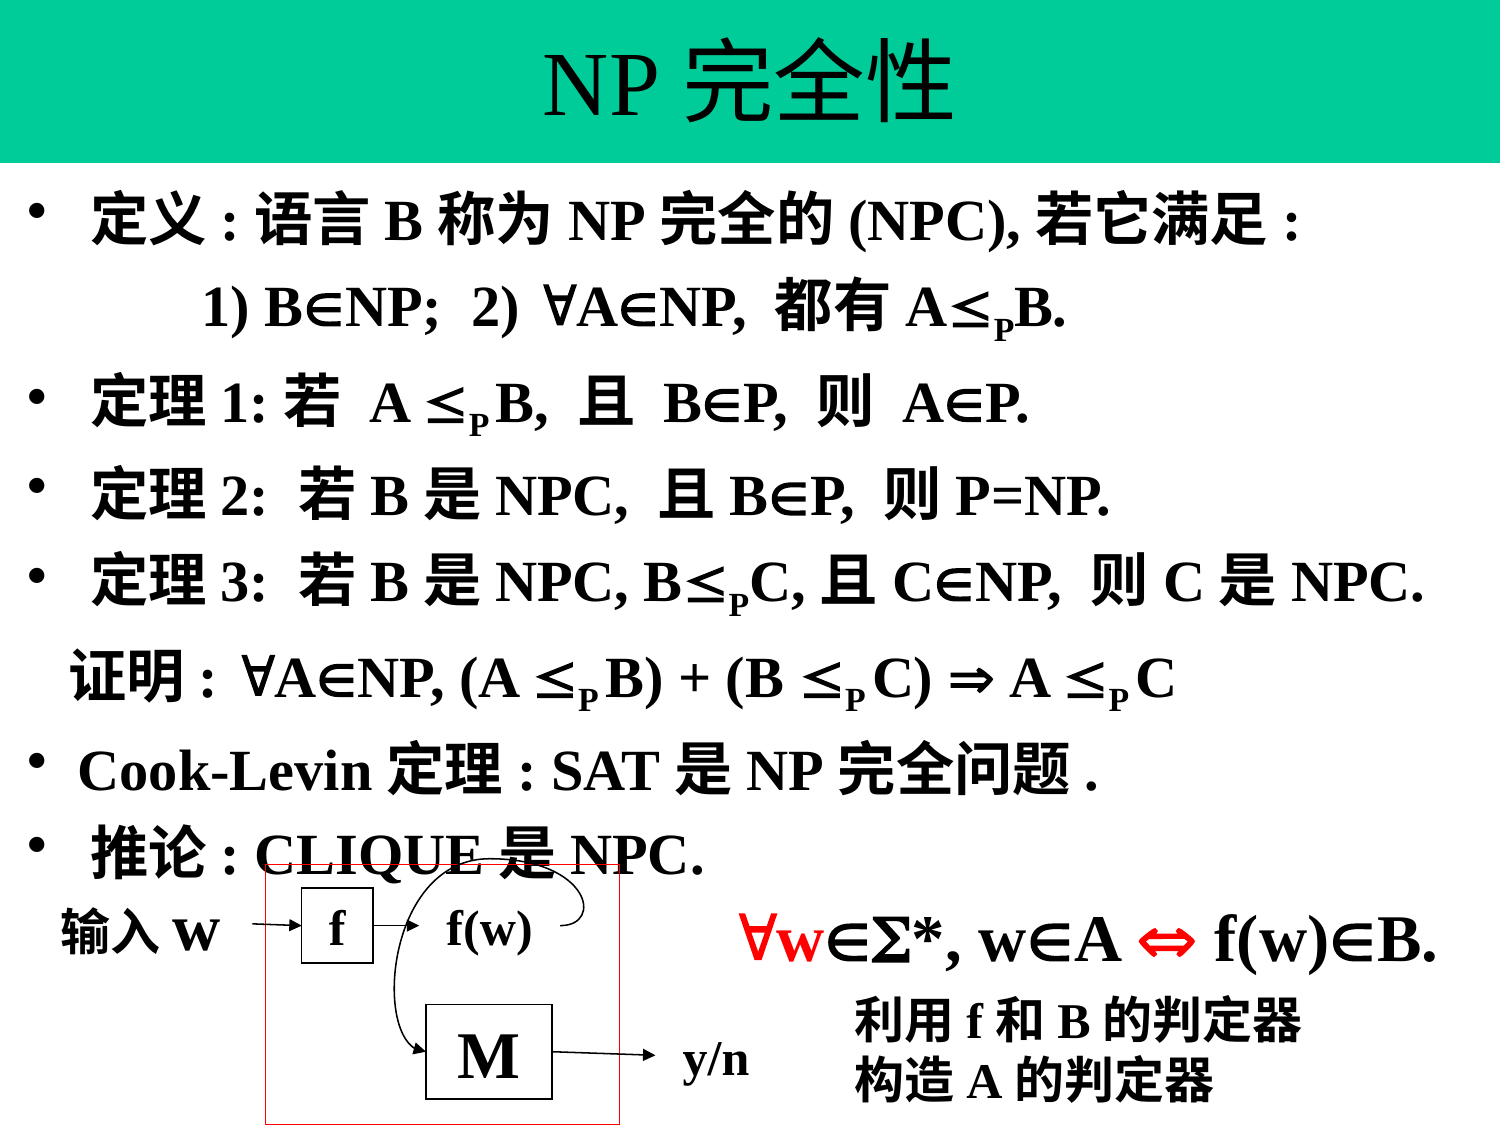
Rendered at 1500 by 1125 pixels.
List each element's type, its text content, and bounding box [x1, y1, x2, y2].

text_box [552, 1052, 656, 1056]
title NP完全性 [0, 0, 1500, 163]
text_box 定义:语言B称为NP完全的(NPC),若它满足: 1) BNP; 2) ANP, 都有APB. 定理1:若 A P B, 且 BP, 则 AP. 定理2: 若B是NPC, 且BP, 则P=NP. 定理3: 若B是NPC, BPC,且CNP, 则C是NPC. 证明: ANP, (A P B) + (B P C)  A P C Cook-Levin定理: SAT是NP完全问题. 推论: CLIQUE是NPC. [12, 160, 1455, 894]
text_box 利用f和B的判定器 构造A的判定器 [839, 981, 1329, 1117]
text_box [541, 864, 620, 1051]
text_box M [425, 1060, 553, 1100]
text_box 输入w [22, 876, 253, 972]
text_box f [301, 888, 374, 963]
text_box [241, 923, 301, 927]
text_box [430, 864, 582, 924]
text_box f(w) [419, 888, 561, 926]
text_box [265, 864, 456, 925]
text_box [424, 925, 561, 1054]
text_box y/n [655, 1017, 777, 1093]
text_box w*, wA  f(w)B. [714, 887, 1454, 983]
text_box [265, 934, 620, 1125]
